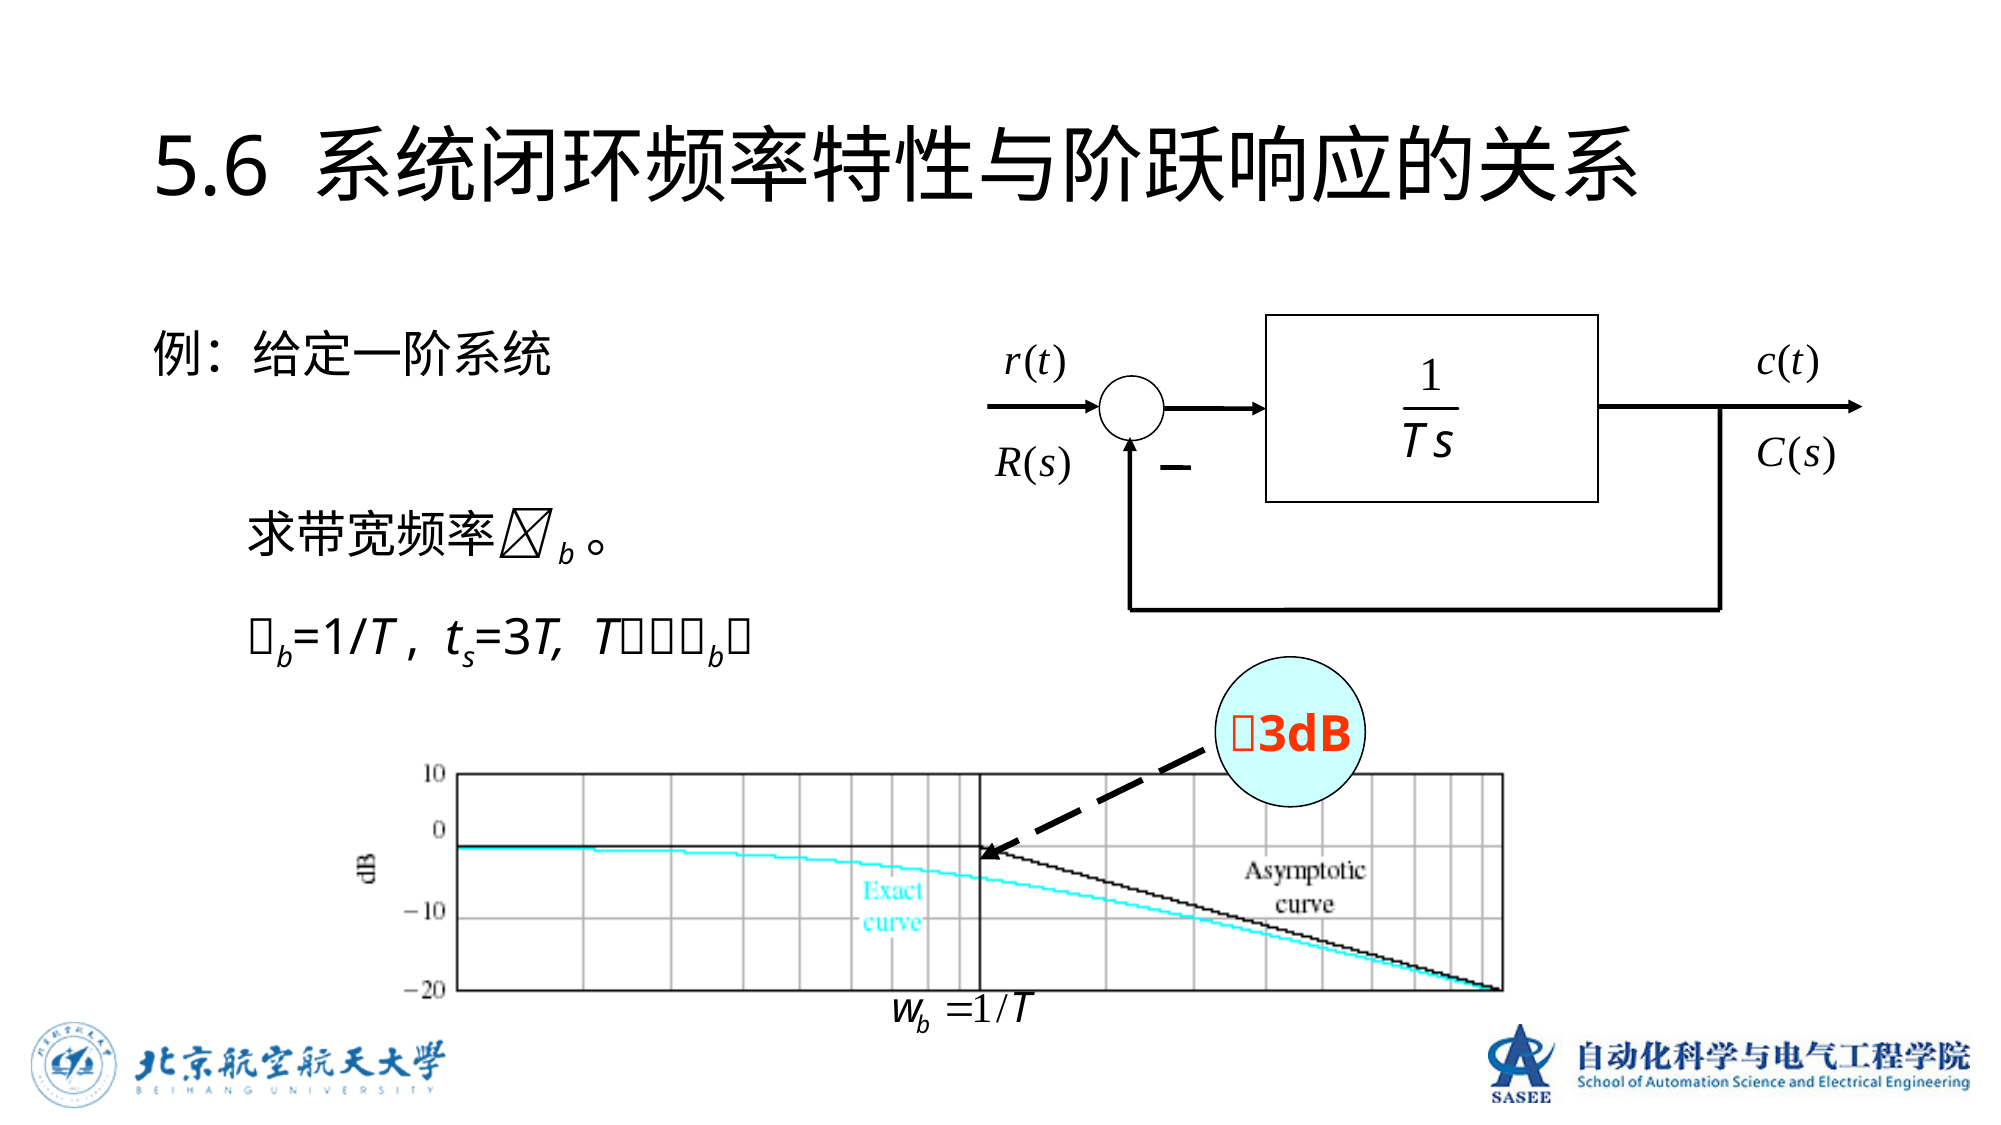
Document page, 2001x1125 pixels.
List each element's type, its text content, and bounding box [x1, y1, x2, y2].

text_box 求带宽频率b。 b=1/T , ts=3T, Tb [231, 460, 936, 681]
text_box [335, 719, 1536, 1044]
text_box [987, 314, 1863, 611]
text_box 3dB [1216, 656, 1365, 719]
picture [1488, 1022, 1970, 1103]
title 5.6 系统闭环频率特性与阶跃响应的关系 [137, 59, 1863, 278]
text_box 例：给定一阶系统 [137, 314, 987, 390]
picture [17, 1008, 471, 1118]
